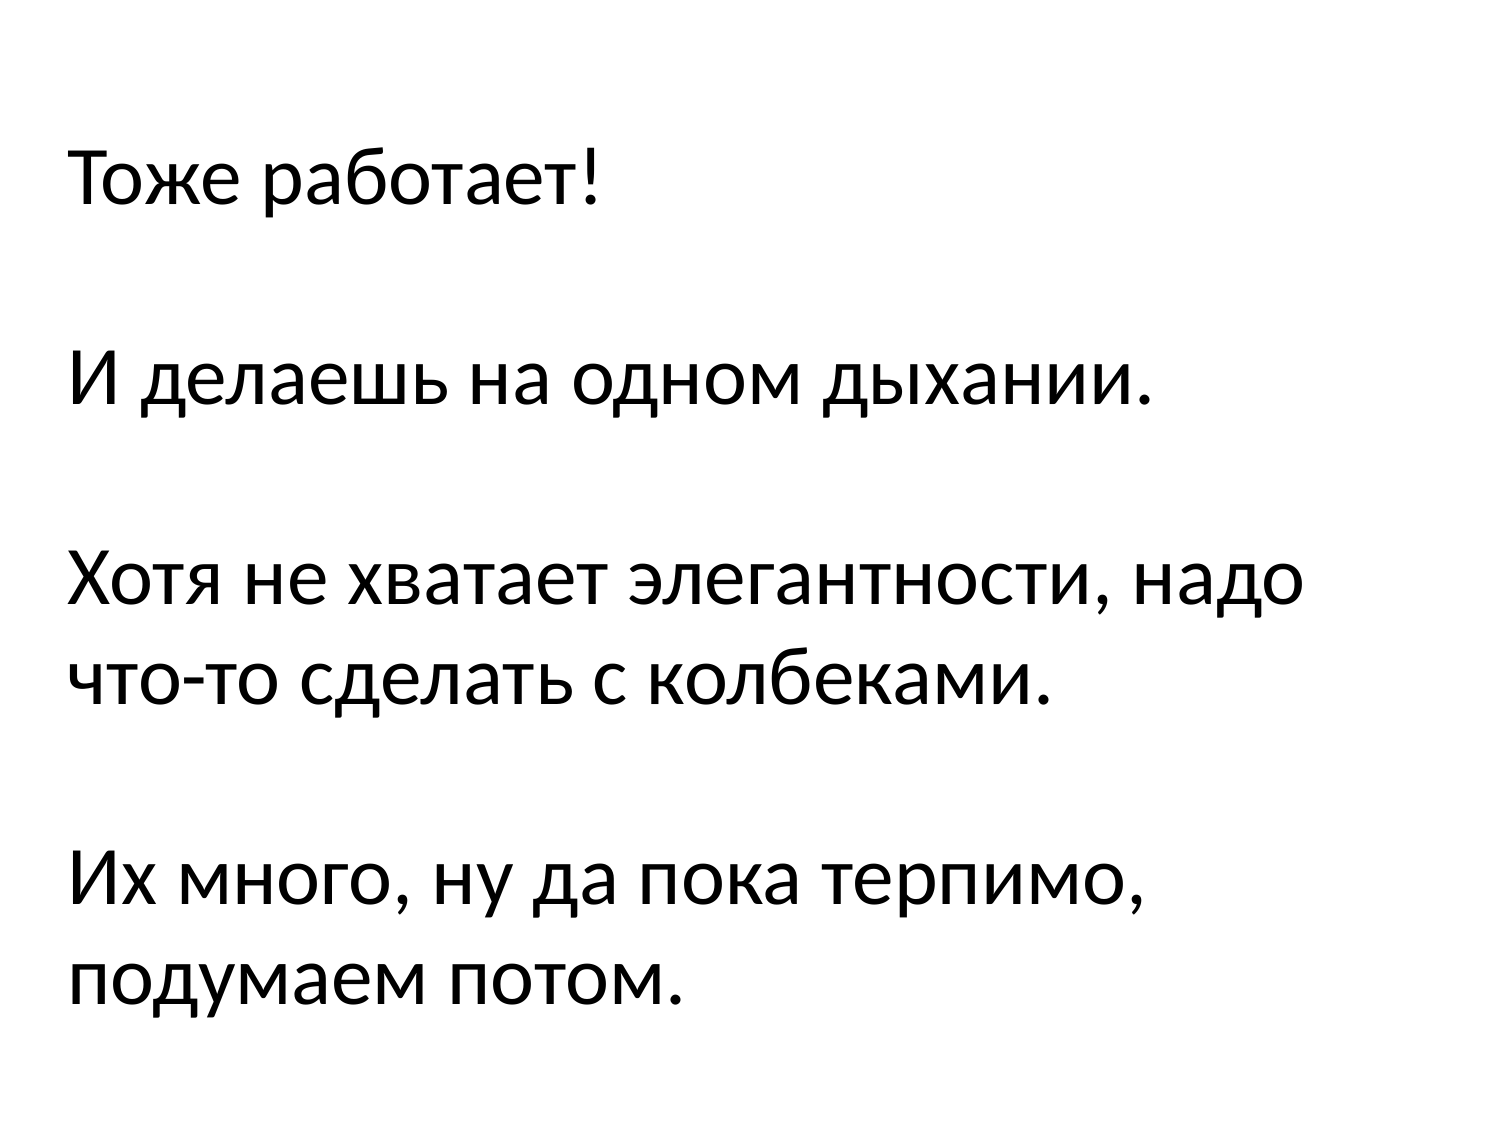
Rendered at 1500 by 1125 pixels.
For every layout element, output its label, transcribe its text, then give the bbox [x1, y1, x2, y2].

text_box Тоже работает! И делаешь на одном дыхании. Хотя не хватает элегантности, надо что-то сделать с колбеками. Их много, ну да пока терпимо, подумаем потом. [53, 113, 1443, 1029]
